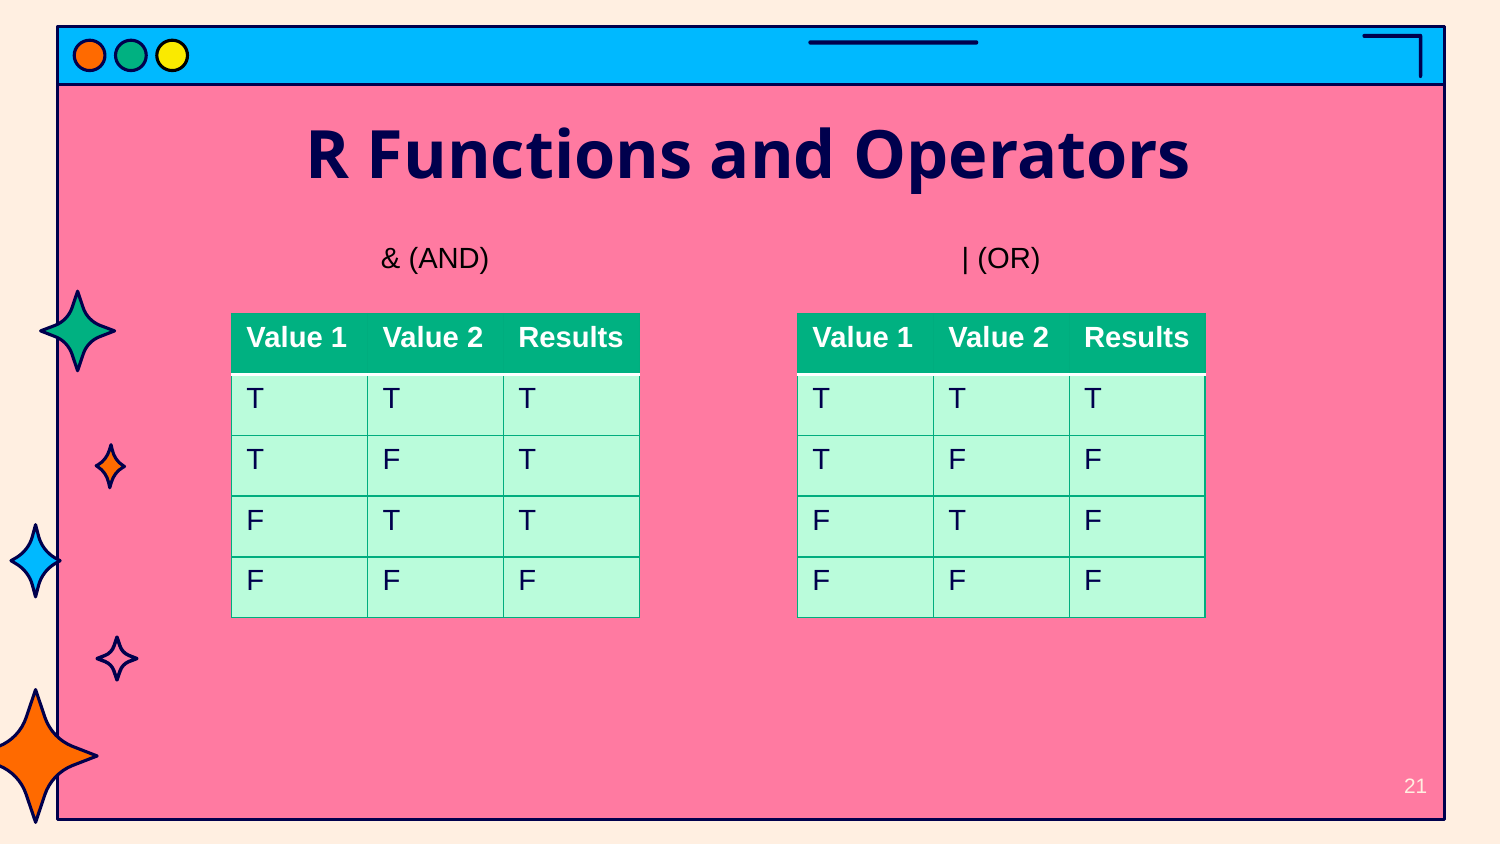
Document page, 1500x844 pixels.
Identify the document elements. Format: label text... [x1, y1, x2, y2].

table_cell F [504, 558, 639, 617]
table_cell T [934, 376, 1069, 435]
table_cell F [1070, 497, 1204, 556]
table_cell T [504, 436, 639, 495]
table_cell T [232, 436, 367, 495]
table_cell T [504, 376, 639, 435]
table_cell T [798, 376, 933, 435]
table_cell F [1070, 558, 1204, 617]
table_header Results [504, 314, 639, 373]
table_cell T [368, 376, 503, 435]
table_cell T [1070, 376, 1204, 435]
slide_number 21 [1352, 752, 1443, 817]
table_header Value 2 [934, 314, 1069, 373]
table_cell F [934, 436, 1069, 495]
table_cell F [1070, 436, 1204, 495]
text_box & (AND) [366, 232, 505, 282]
table_cell T [798, 436, 933, 495]
table_header Results [1070, 314, 1204, 373]
table_header Value 2 [368, 314, 503, 373]
table_cell F [232, 497, 367, 556]
table_cell F [368, 436, 503, 495]
title R Functions and Operators [114, 96, 1383, 191]
table_cell F [798, 558, 933, 617]
table_header Value 1 [798, 314, 933, 373]
table_cell F [934, 558, 1069, 617]
table_cell F [232, 558, 367, 617]
table_cell T [934, 497, 1069, 556]
table_cell F [368, 558, 503, 617]
table_cell T [368, 497, 503, 556]
table_cell F [798, 497, 933, 556]
table_cell T [232, 376, 367, 435]
table_cell T [504, 497, 639, 556]
table_header Value 1 [232, 314, 367, 373]
text_box | (OR) [946, 232, 1056, 282]
